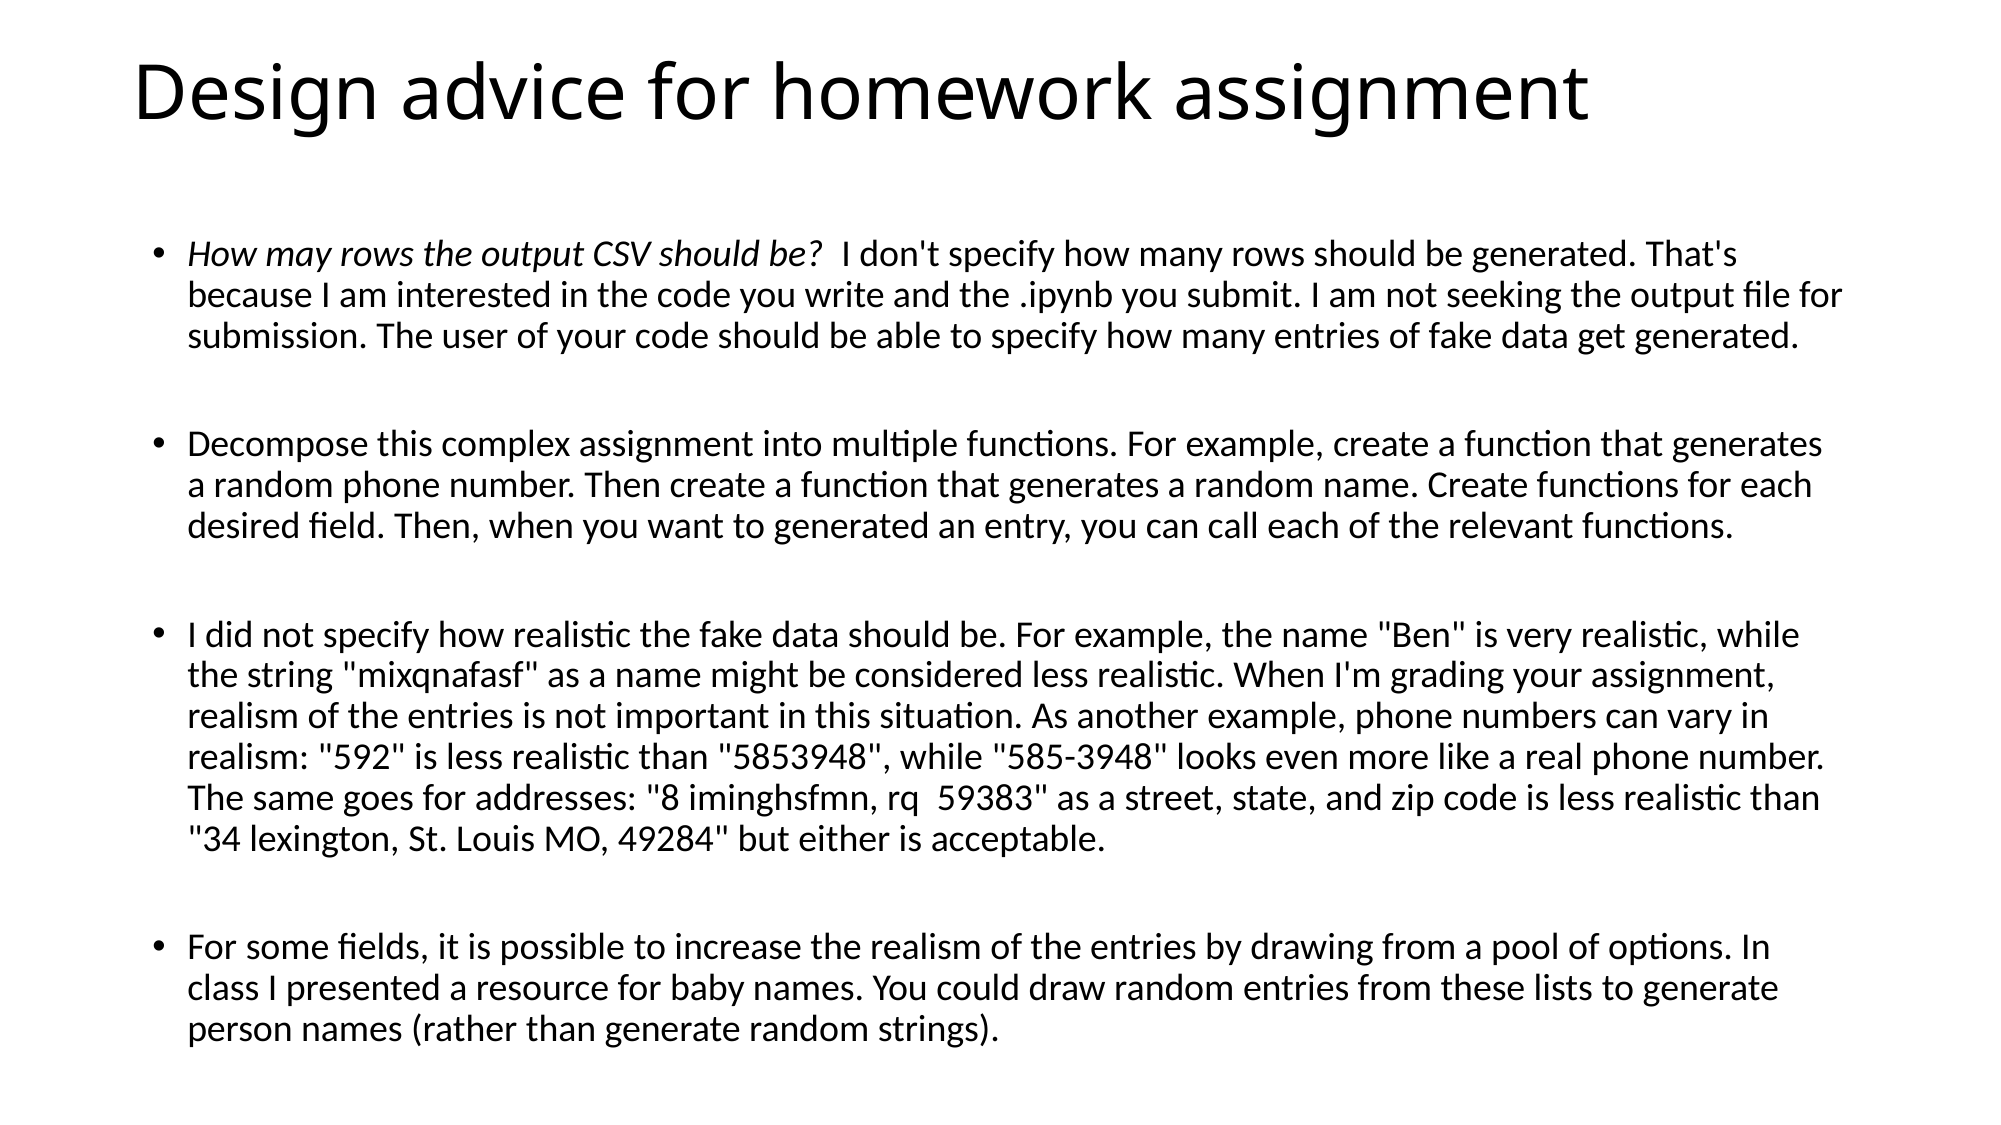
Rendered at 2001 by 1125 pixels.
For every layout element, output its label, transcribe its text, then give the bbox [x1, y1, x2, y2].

title Design advice for homework assignment [117, 18, 1863, 172]
list How may rows the output CSV should be? I don't specify how many rows should be generated. That's because I am interested in the code you write and the .ipynb you submit. I am not seeking the output file for submission. The user of your code should be able to specify how many entries of fake data get generated. Decompose this complex assignment into multiple functions. For example, create a function that generates a random phone number. Then create a function that generates a random name. Create functions for each desired field. Then, when you want to generated an entry, you can call each of the relevant functions. I did not specify how realistic the fake data should be. For example, the name "Ben" is very realistic, while the string "mixqnafasf" as a name might be considered less realistic. When I'm grading your assignment, realism of the entries is not important in this situation. As another example, phone numbers can vary in realism: "592" is less realistic than "5853948", while "585-3948" looks even more like a real phone number. The same goes for addresses: "8 iminghsfmn, rq 59383" as a street, state, and zip code is less realistic than "34 lexington, St. Louis MO, 49284" but either is acceptable. For some fields, it is possible to increase the realism of the entries by drawing from a pool of options. In class I presented a resource for baby names. You could draw random entries from these lists to generate person names (rather than generate random strings). [137, 226, 1863, 1108]
